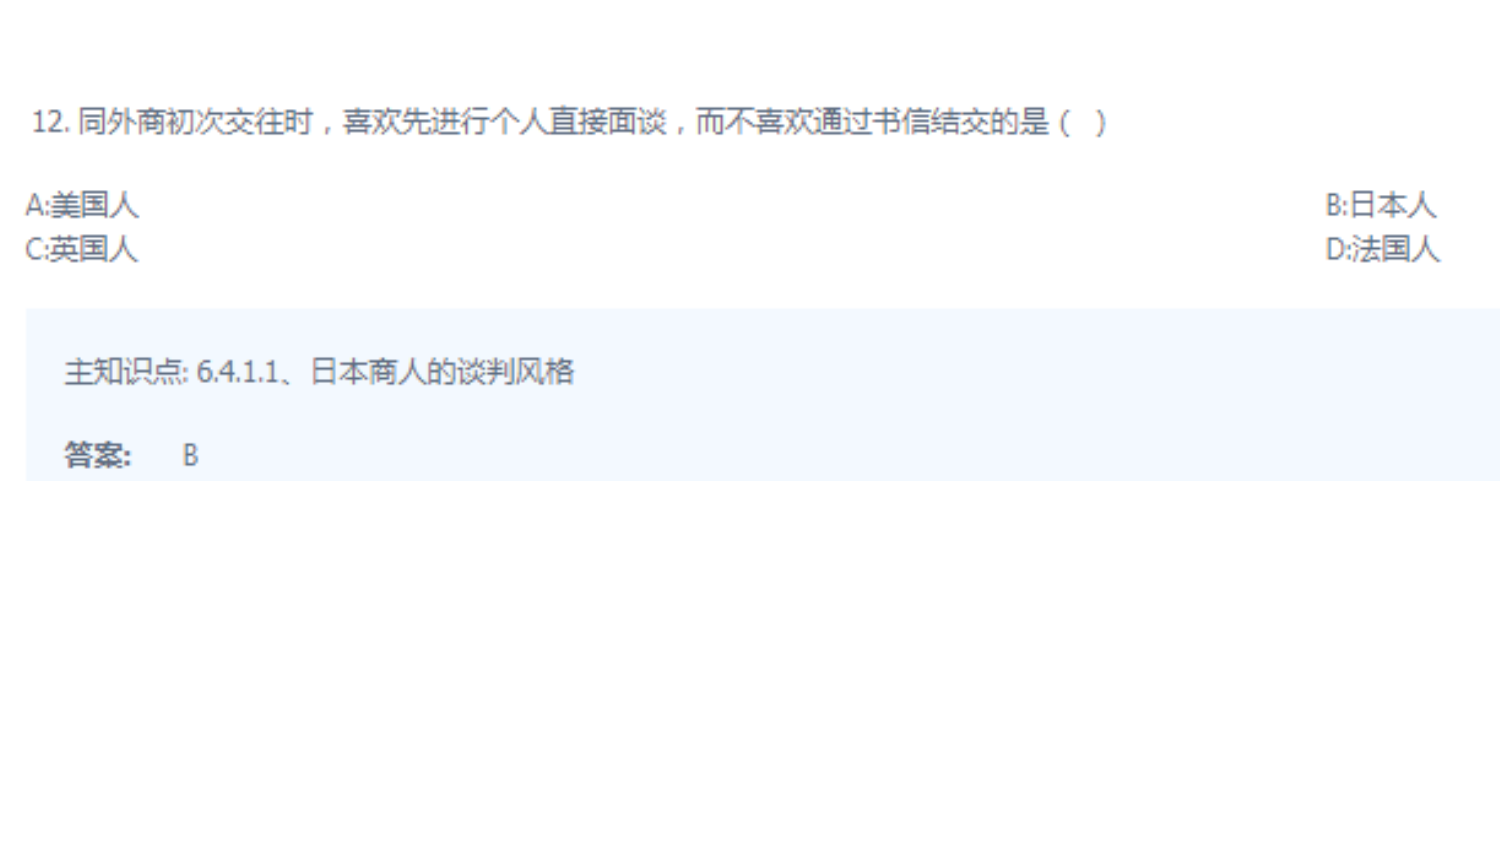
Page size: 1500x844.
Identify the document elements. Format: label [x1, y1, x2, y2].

picture [0, 90, 1500, 482]
